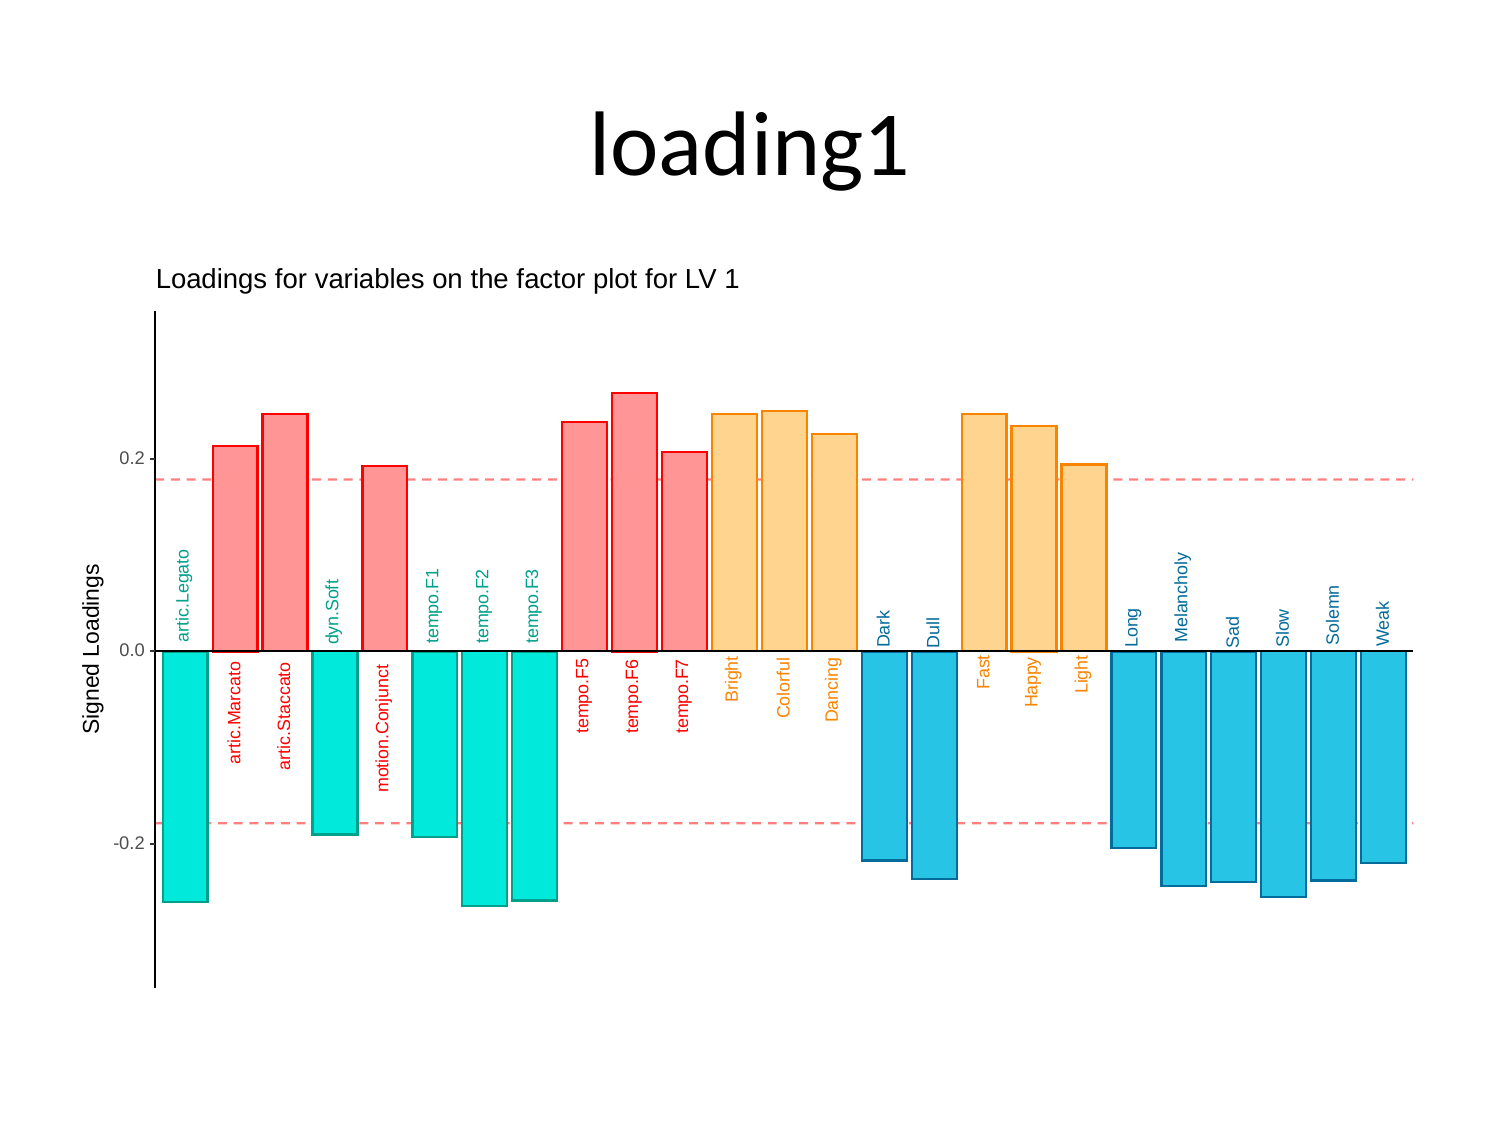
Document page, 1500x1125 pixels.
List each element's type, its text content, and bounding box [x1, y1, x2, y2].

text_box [74, 262, 1426, 1006]
title loading1 [75, 45, 1425, 233]
